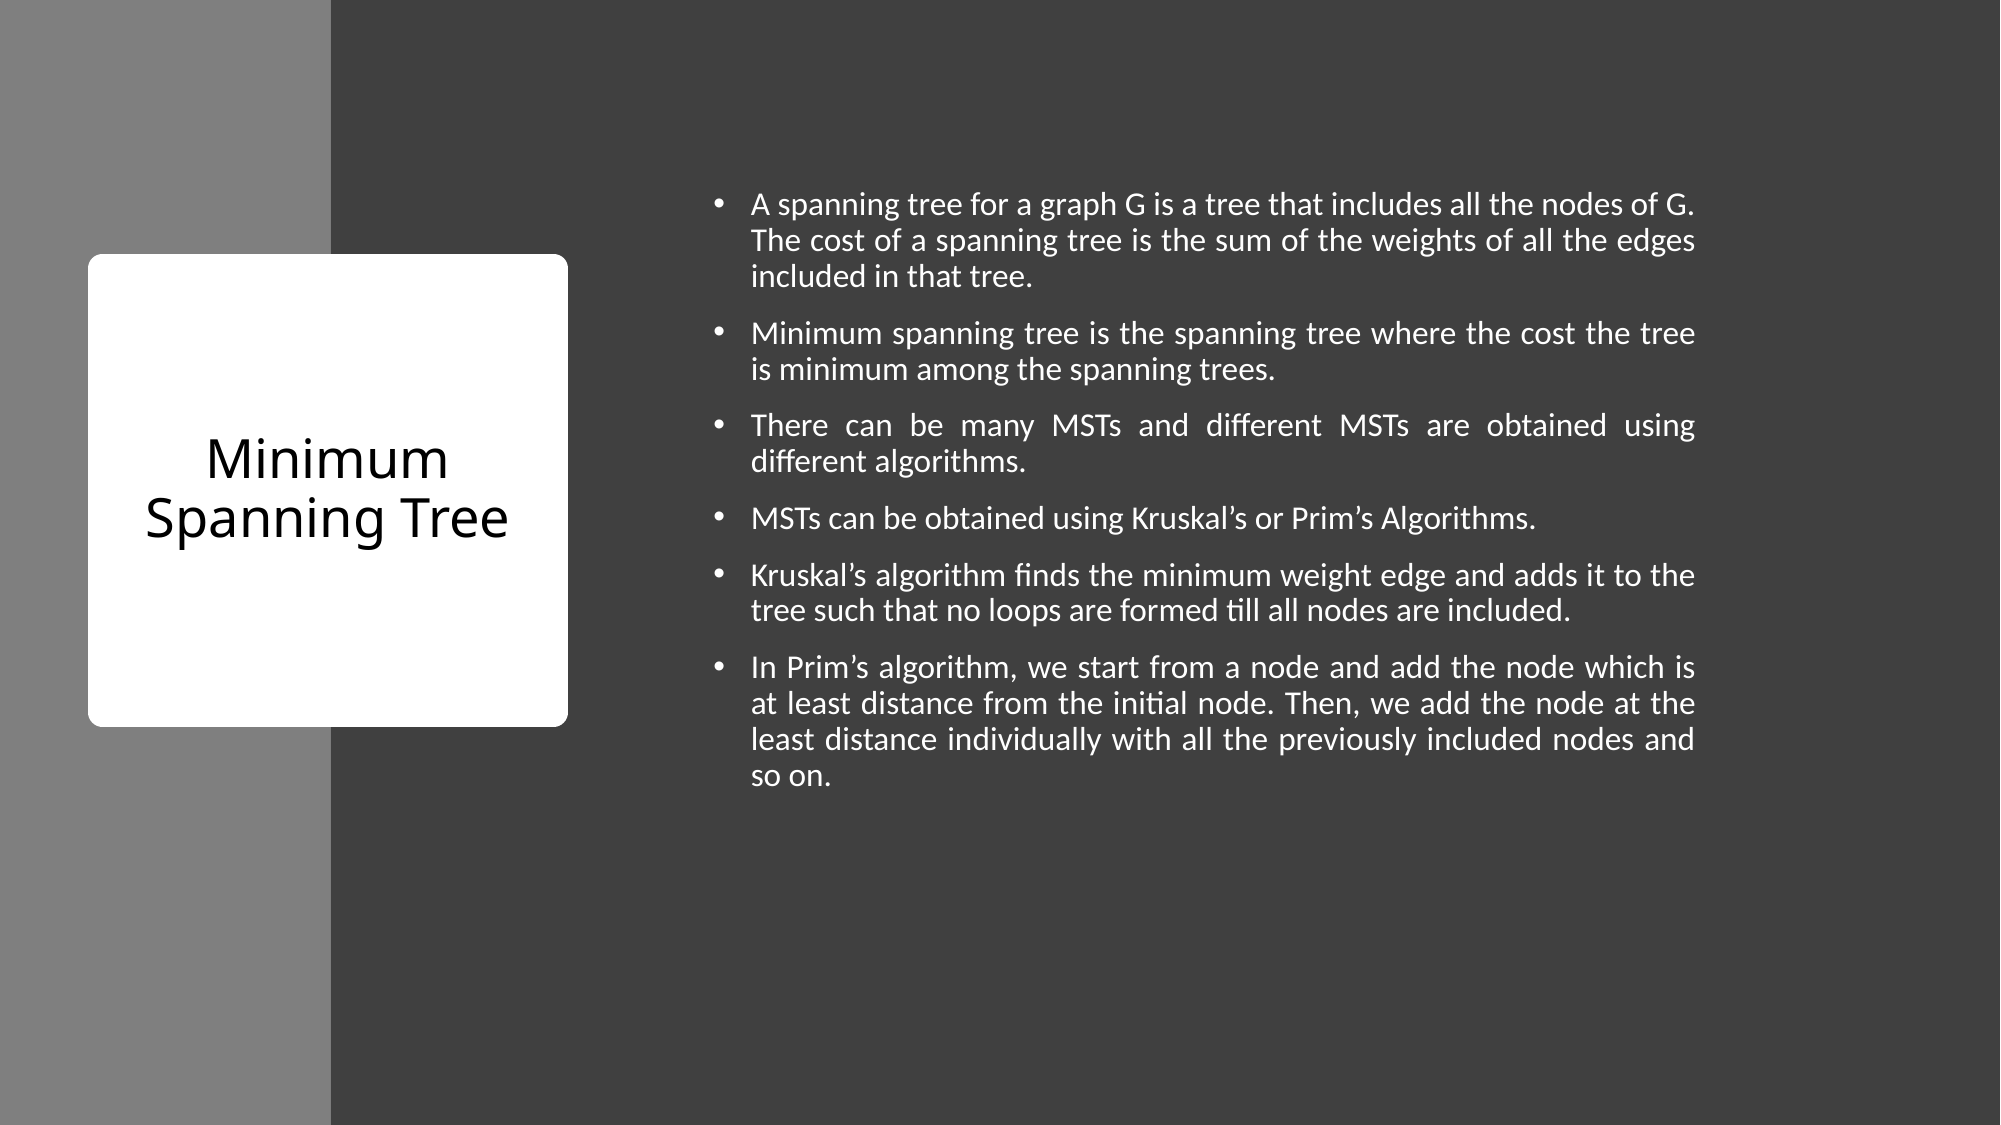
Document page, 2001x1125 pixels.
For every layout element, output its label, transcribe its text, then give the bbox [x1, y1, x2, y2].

title Minimum Spanning Tree [102, 268, 554, 713]
list A spanning tree for a graph G is a tree that includes all the nodes of G. The cost of a spanning tree is the sum of the weights of all the edges included in that tree. Minimum spanning tree is the spanning tree where the cost the tree is minimum among the spanning trees. There can be many MSTs and different MSTs are obtained using different algorithms. MSTs can be obtained using Kruskal’s or Prim’s Algorithms. Kruskal’s algorithm finds the minimum weight edge and adds it to the tree such that no loops are formed till all nodes are included. In Prim’s algorithm, we start from a node and add the node which is at least distance from the initial node. Then, we add the node at the least distance individually with all the previously included nodes and so on. [698, 178, 1713, 803]
text_box [329, 0, 2000, 1125]
text_box [0, 0, 329, 1125]
